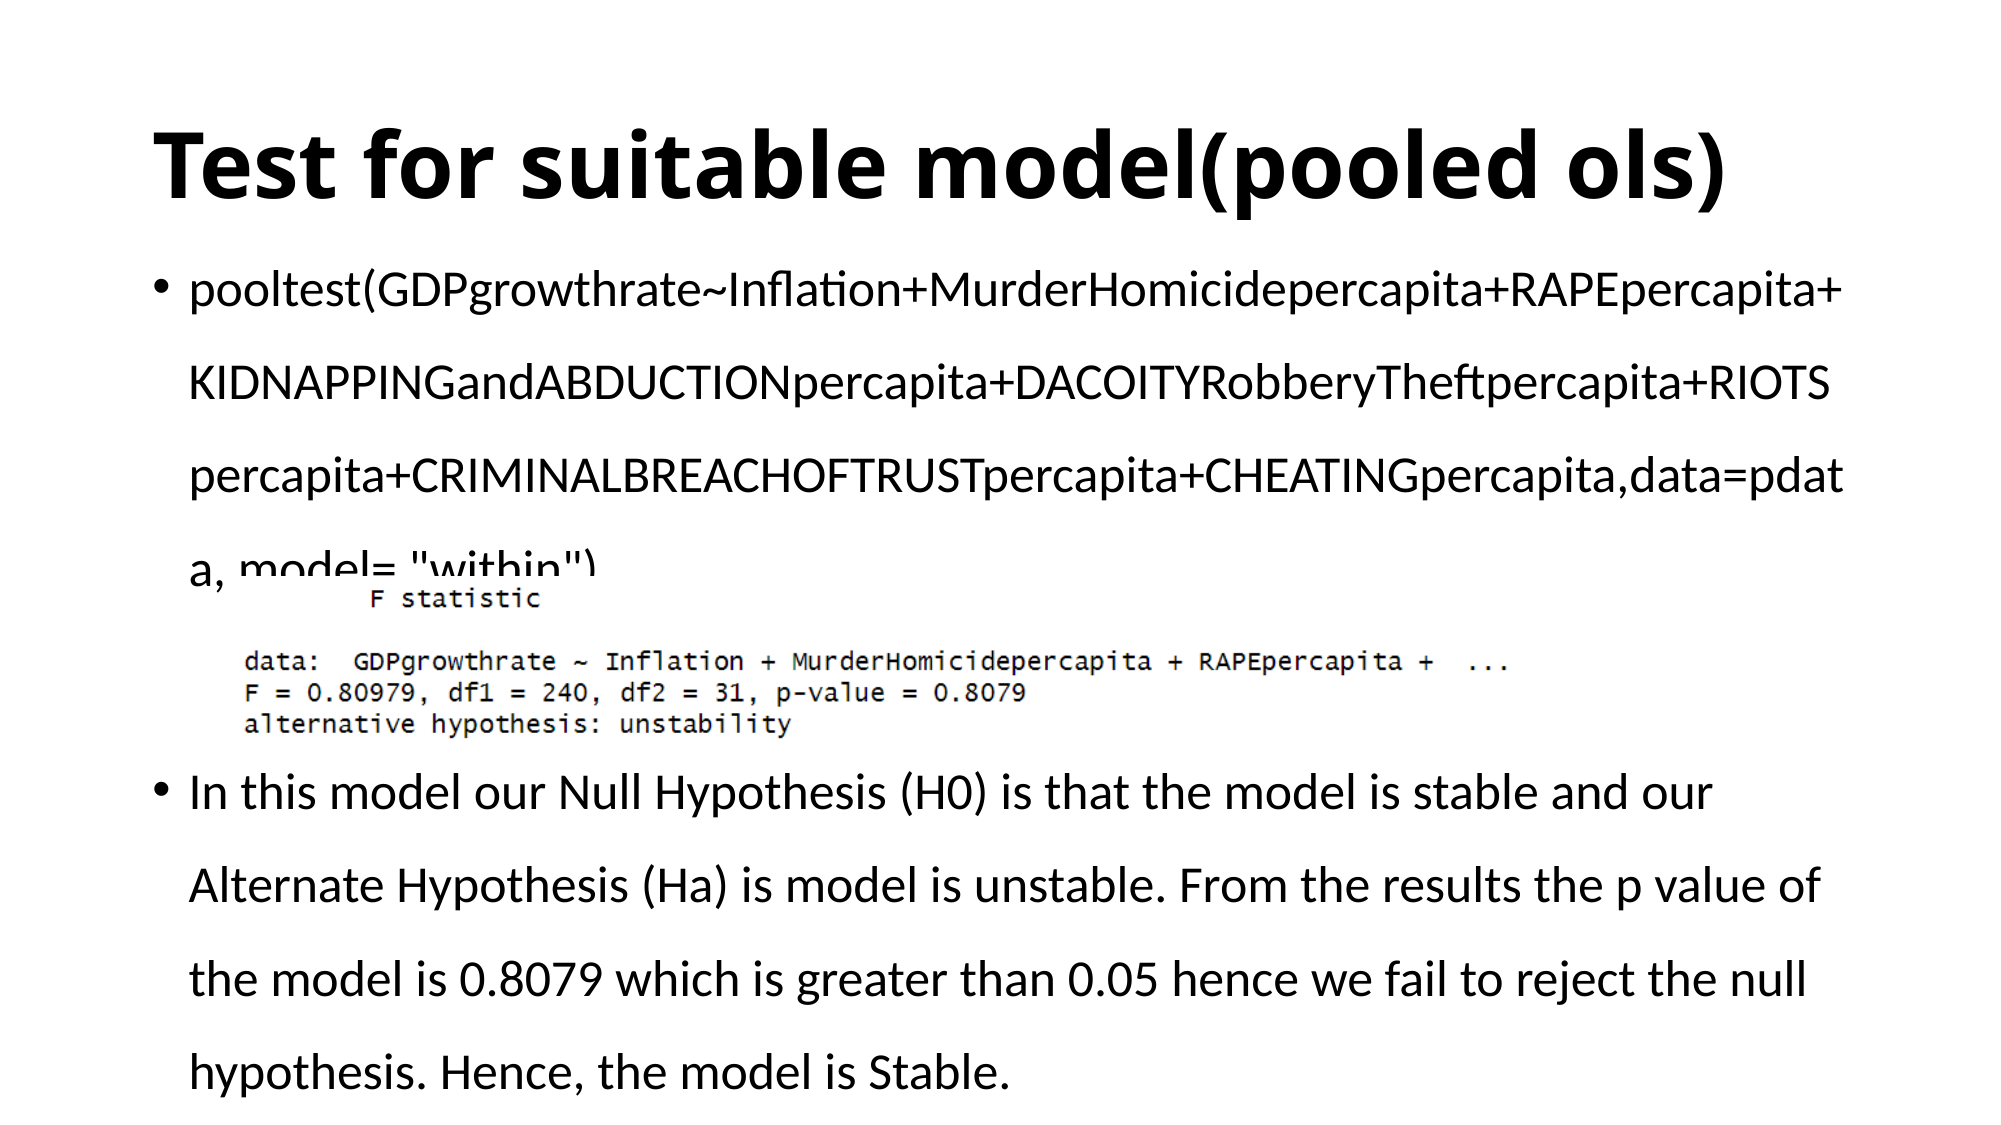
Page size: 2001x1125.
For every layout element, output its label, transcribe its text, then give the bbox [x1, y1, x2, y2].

title Test for suitable model(pooled ols) [137, 59, 1863, 216]
list pooltest(GDPgrowthrate~Inflation+MurderHomicidepercapita+RAPEpercapita+KIDNAPPINGandABDUCTIONpercapita+DACOITYRobberyTheftpercapita+RIOTSpercapita+CRIMINALBREACHOFTRUSTpercapita+CHEATINGpercapita,data=pdata, model= "within") In this model our Null Hypothesis (H0) is that the model is stable and our Alternate Hypothesis (Ha) is model is unstable. From the results the p value of the model is 0.8079 which is greater than 0.05 hence we fail to reject the null hypothesis. Hence, the model is Stable. [137, 216, 1863, 1111]
picture [233, 576, 1534, 750]
